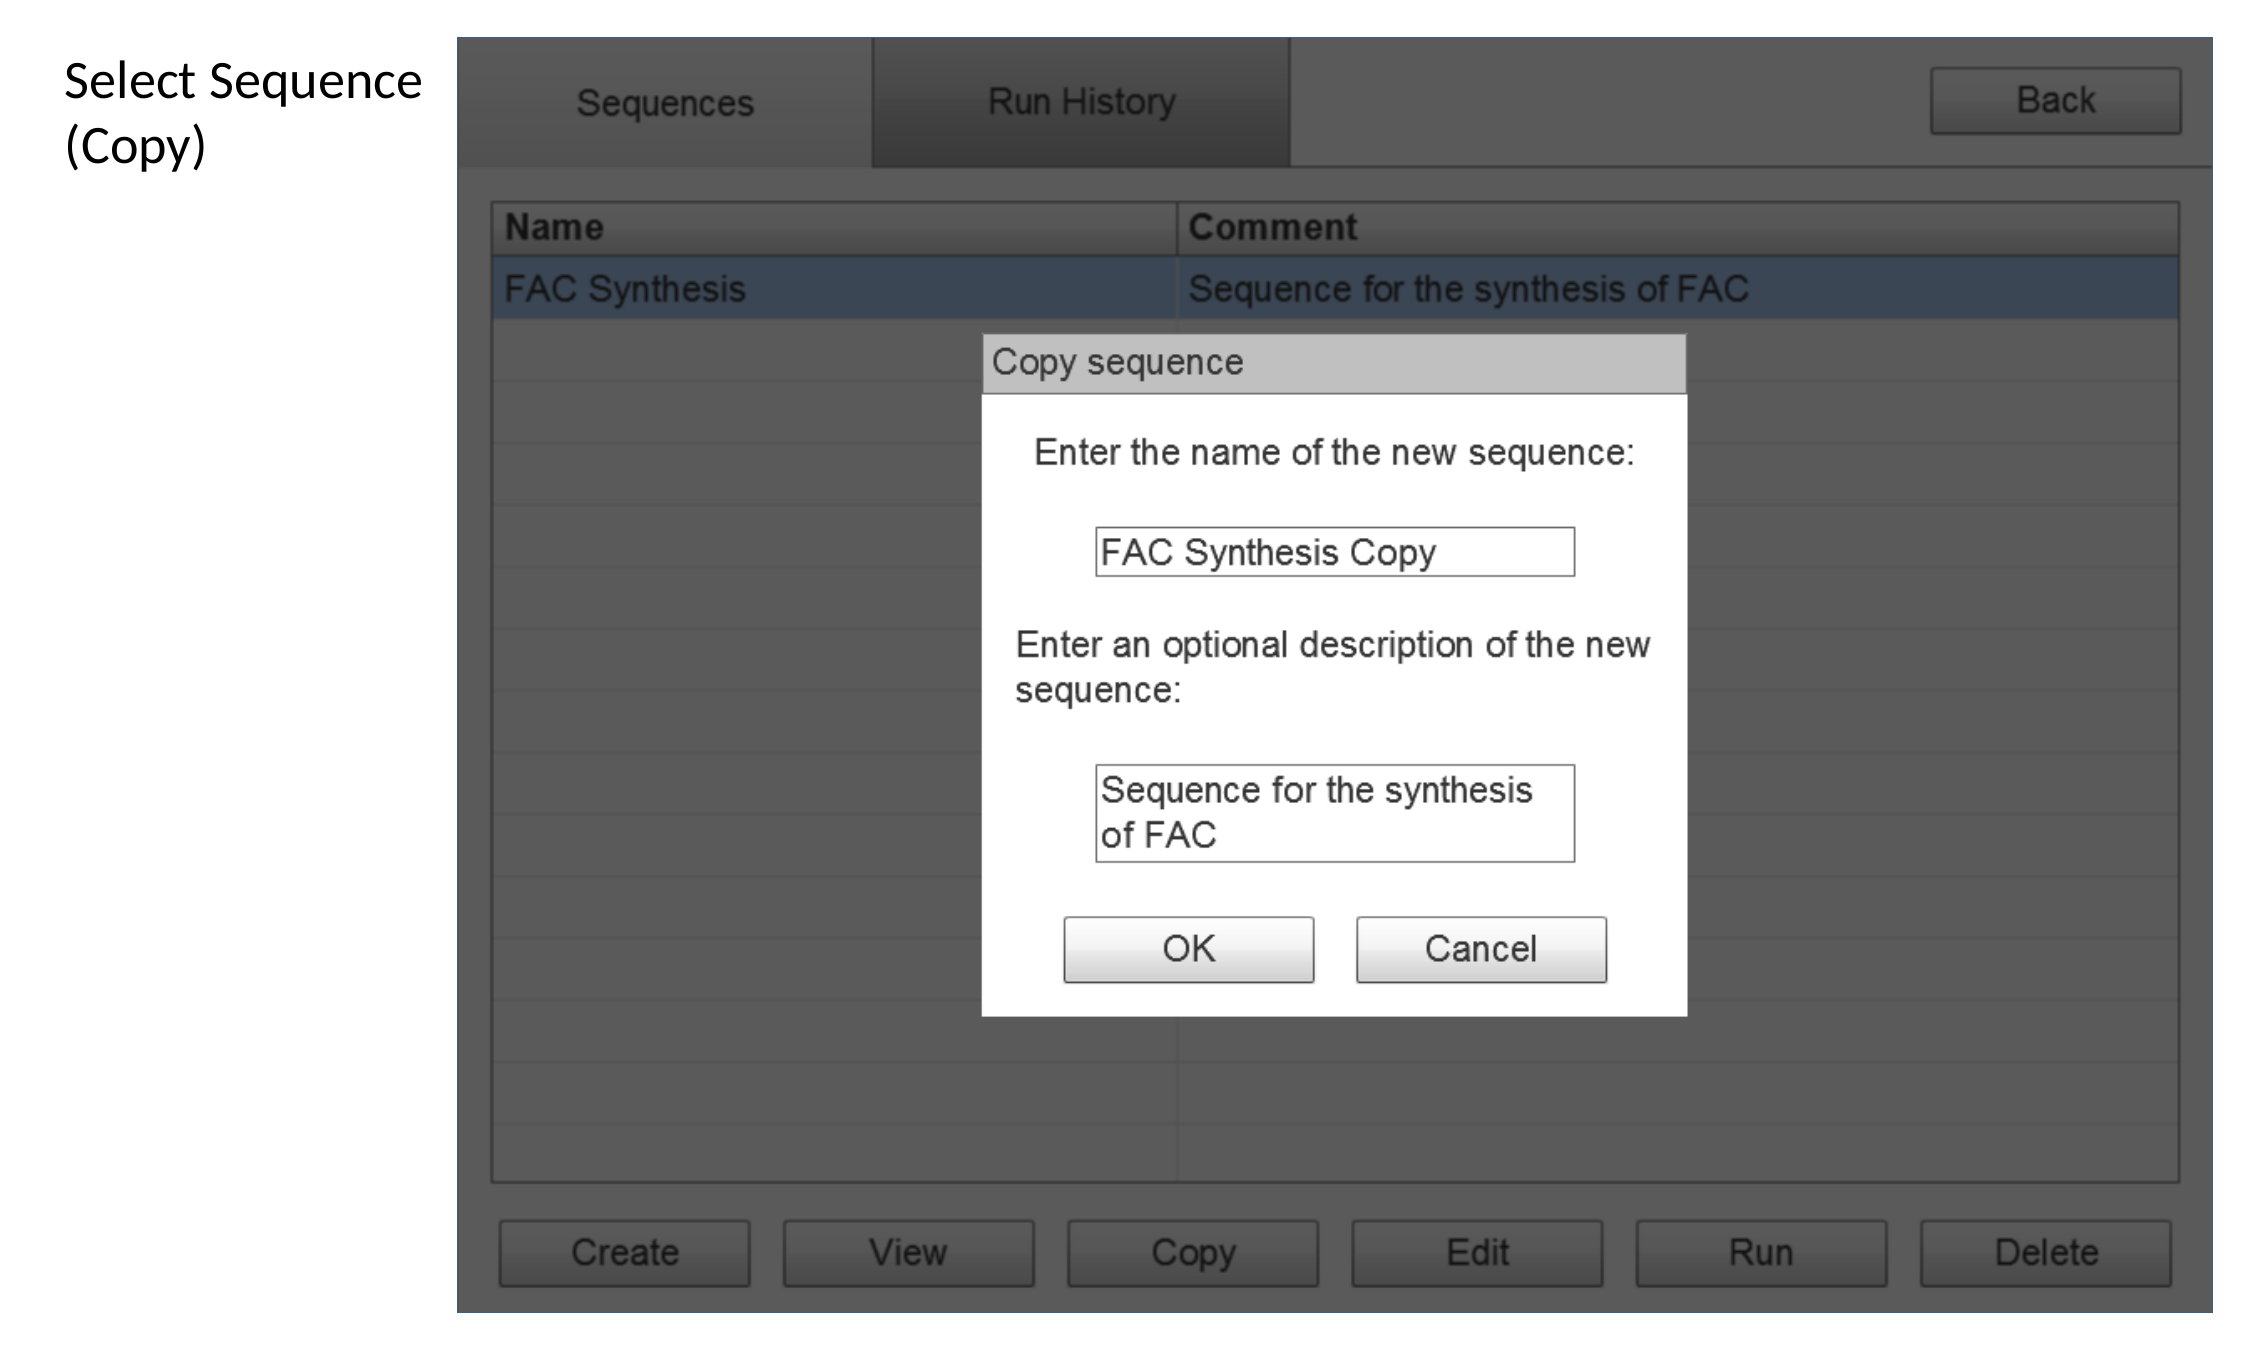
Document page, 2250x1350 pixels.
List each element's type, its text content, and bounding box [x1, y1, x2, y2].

text_box Select Sequence (Copy) [50, 37, 454, 183]
picture [457, 37, 2213, 1313]
